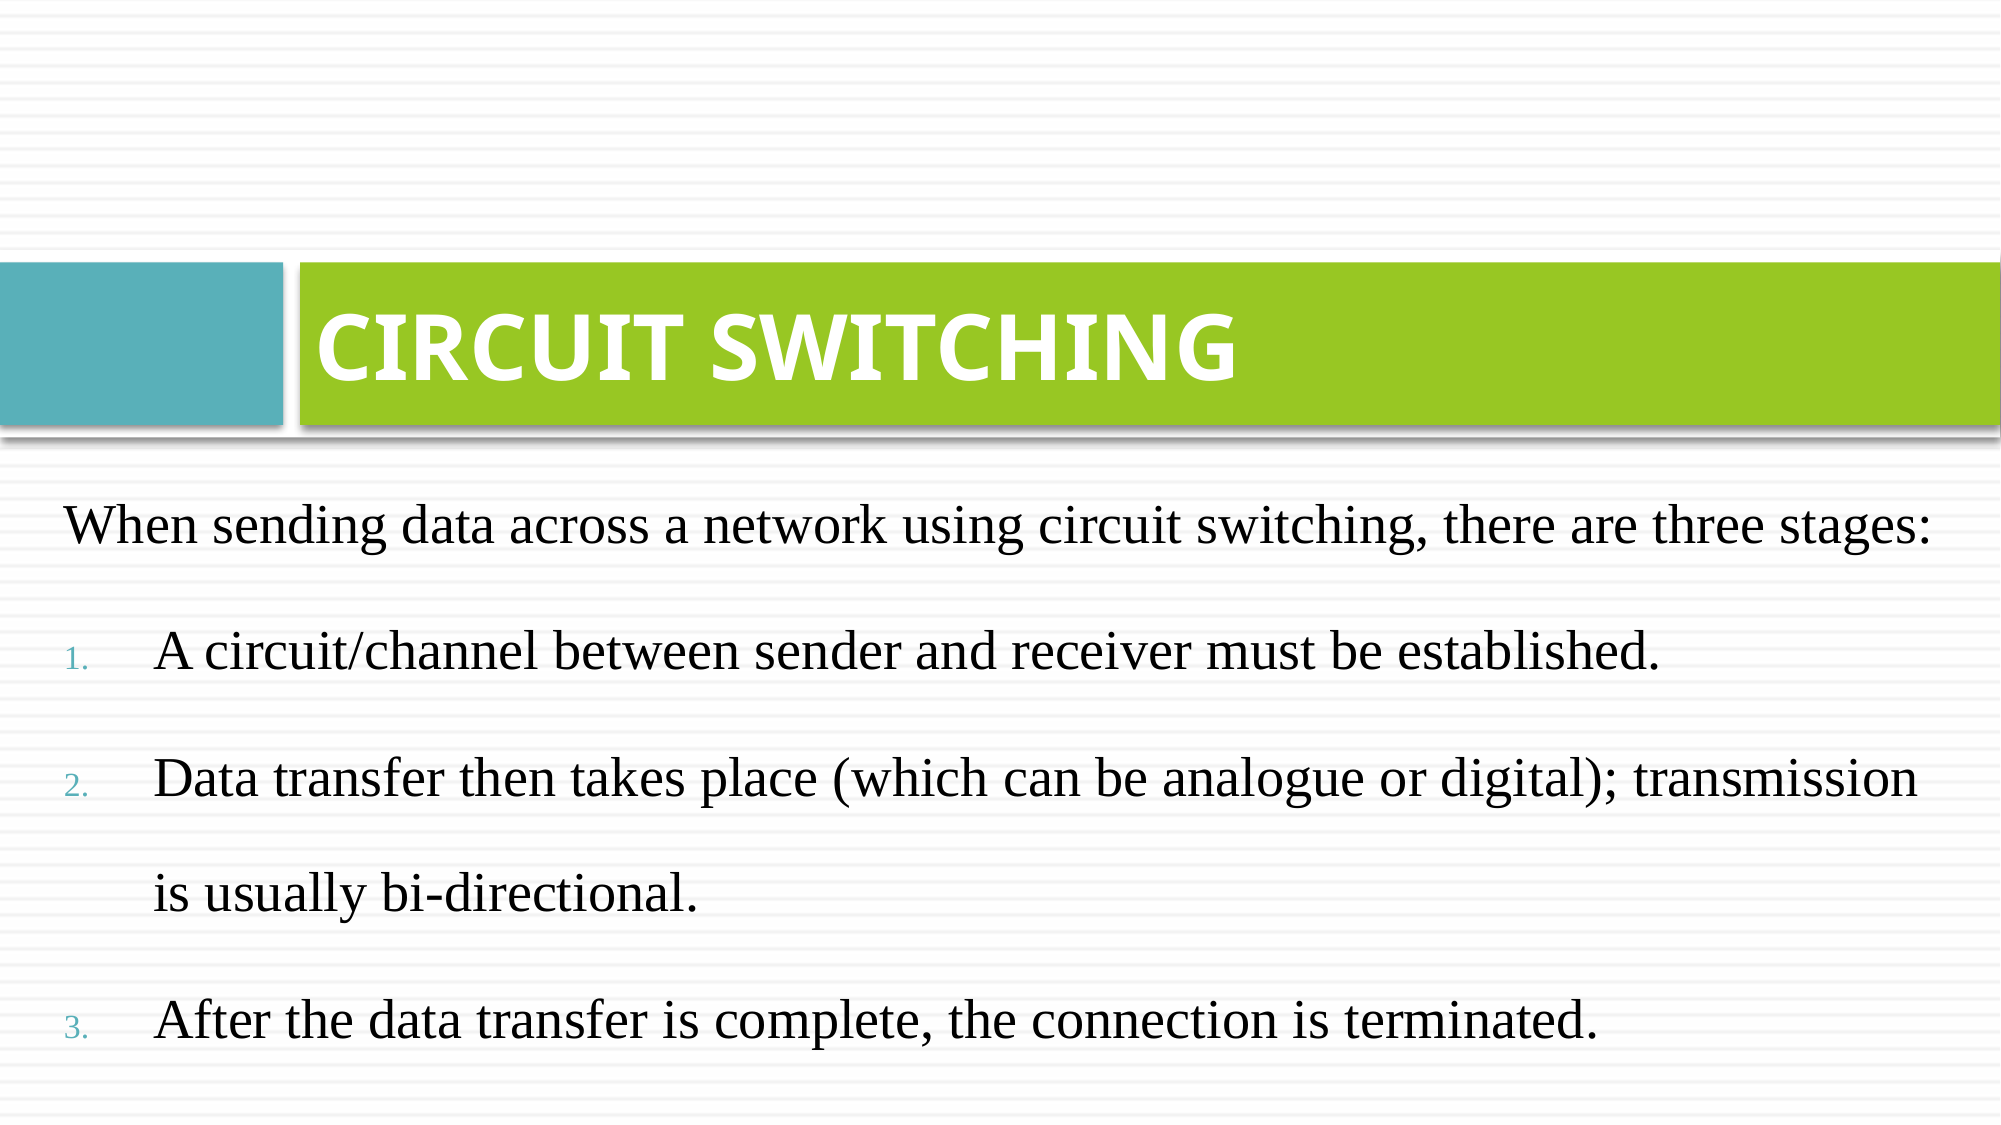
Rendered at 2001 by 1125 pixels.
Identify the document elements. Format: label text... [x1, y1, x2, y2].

list When sending data across a network using circuit switching, there are three stages: A circuit/channel between sender and receiver must be established. Data transfer then takes place (which can be analogue or digital); transmission is usually bi-directional. After the data transfer is complete, the connection is terminated. [49, 432, 1967, 1102]
title CIRCUIT SWITCHING [300, 262, 1967, 425]
